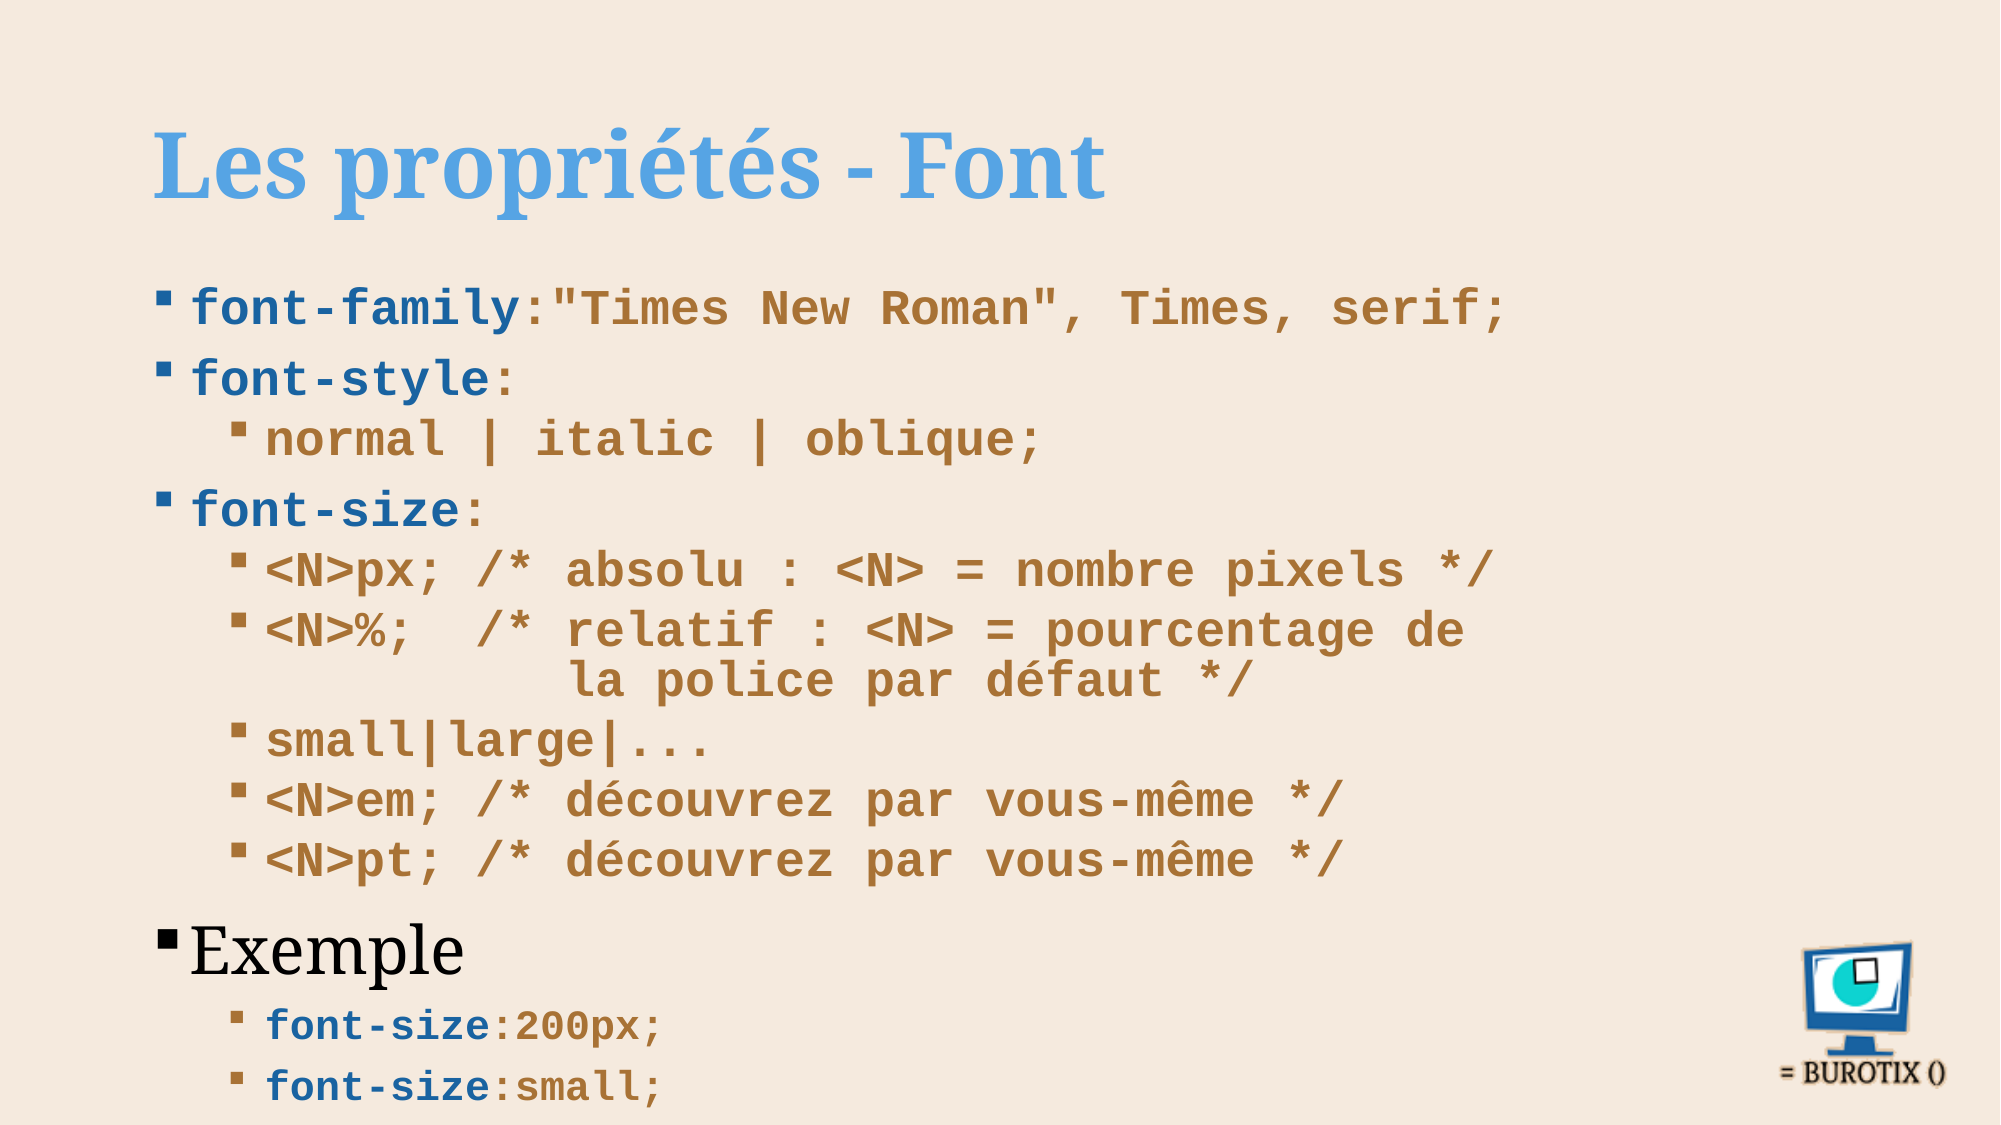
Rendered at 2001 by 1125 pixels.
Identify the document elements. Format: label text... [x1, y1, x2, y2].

picture [1863, 938, 1949, 1089]
list font-family:"Times New Roman", Times, serif; font-style: normal | italic | oblique; font-size: <N>px; /* absolu : <N> = nombre pixels */ <N>%; /* relatif : <N> = pourcentage de la police par défaut */ small|large|... <N>em; /* découvrez par vous-même */ <N>pt; /* découvrez par vous-même */ Exemple font-size:200px; font-size:small; [137, 277, 1863, 1125]
title Les propriétés - Font [137, 59, 1863, 277]
